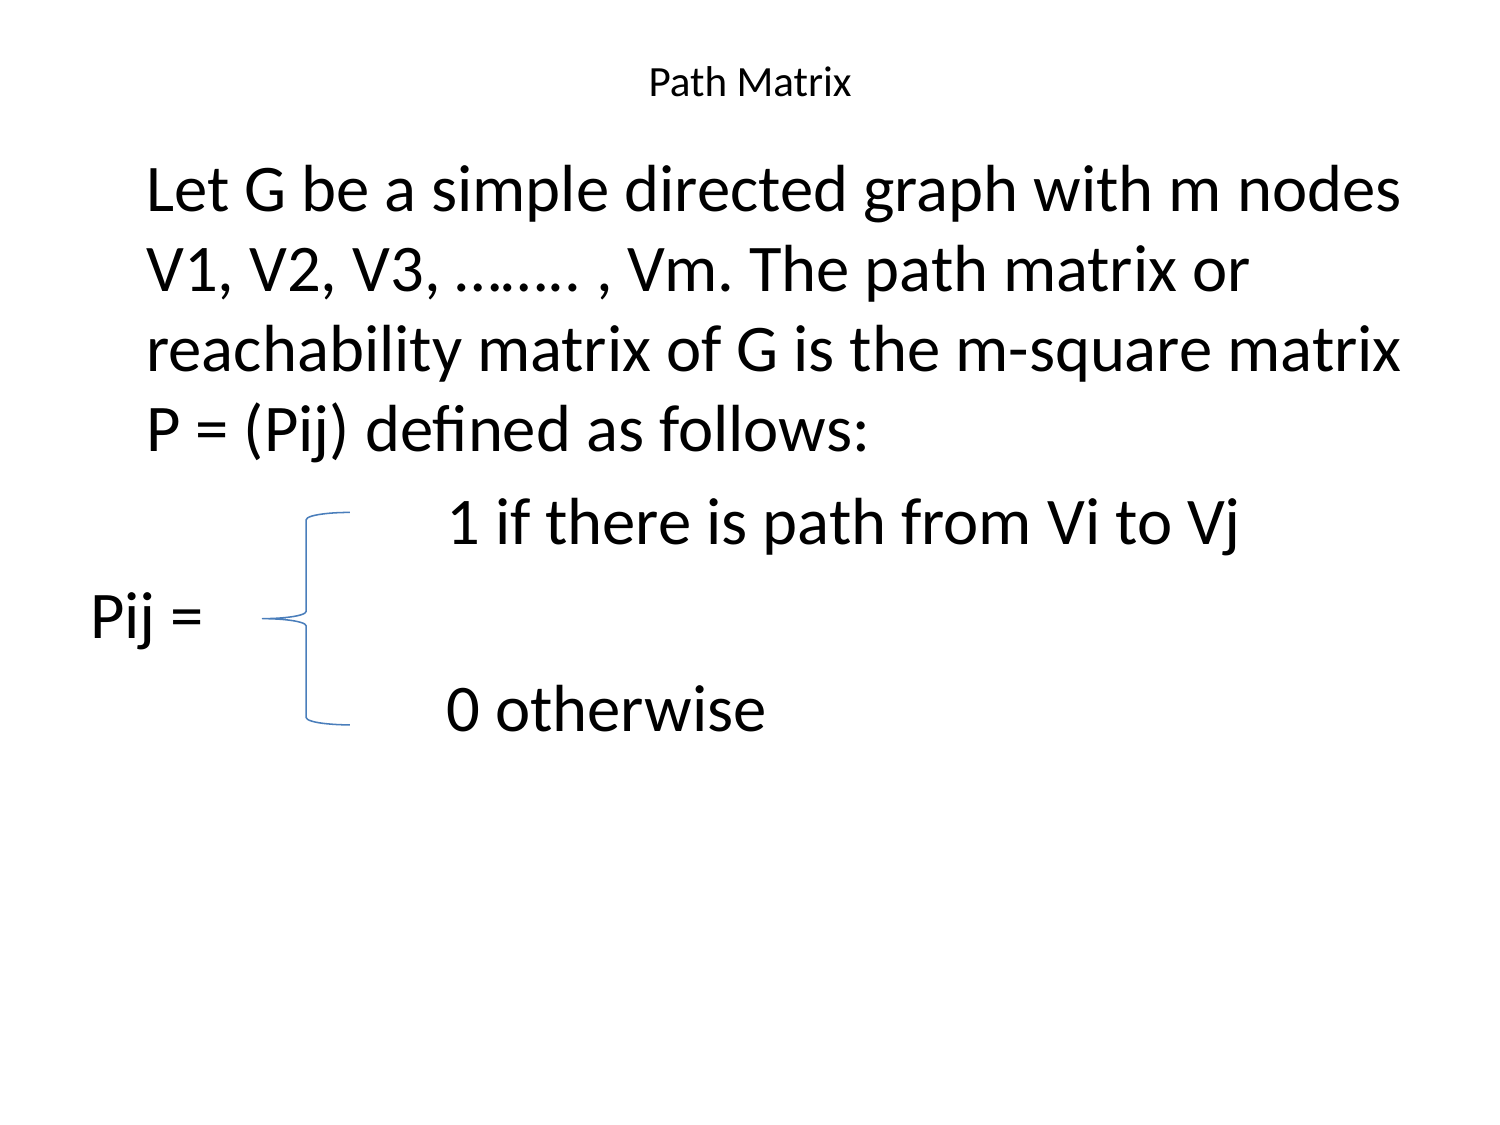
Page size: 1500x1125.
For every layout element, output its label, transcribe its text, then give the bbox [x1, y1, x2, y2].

list Let G be a simple directed graph with m nodes V1, V2, V3, …….. , Vm. The path matrix or reachability matrix of G is the m-square matrix P = (Pij) defined as follows: 1 if there is path from Vi to Vj Pij = 0 otherwise [75, 137, 1425, 1005]
title Path Matrix [75, 45, 1425, 113]
text_box [261, 511, 350, 726]
